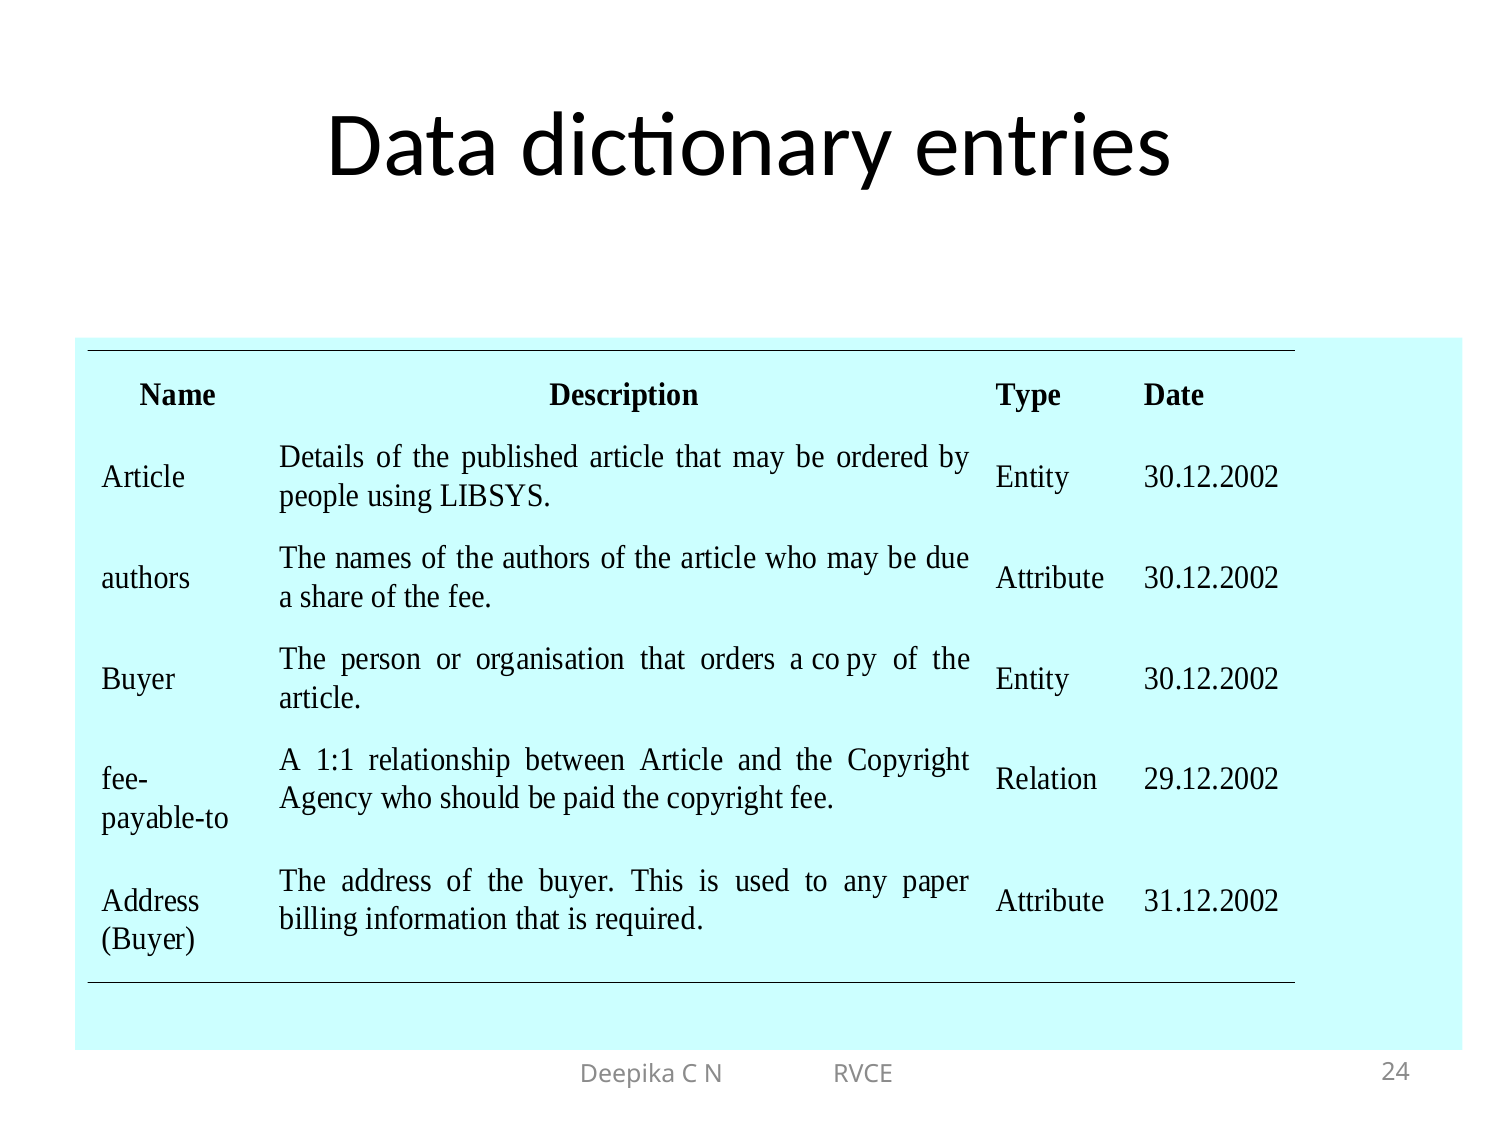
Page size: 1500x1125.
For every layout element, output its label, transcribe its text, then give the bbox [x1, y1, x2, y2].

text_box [87, 349, 1438, 1030]
title Data dictionary entries [75, 45, 1425, 233]
text_box [75, 337, 1463, 1050]
slide_number 24 [1074, 1050, 1425, 1103]
footer Deepika C N RVCE [512, 1050, 988, 1103]
